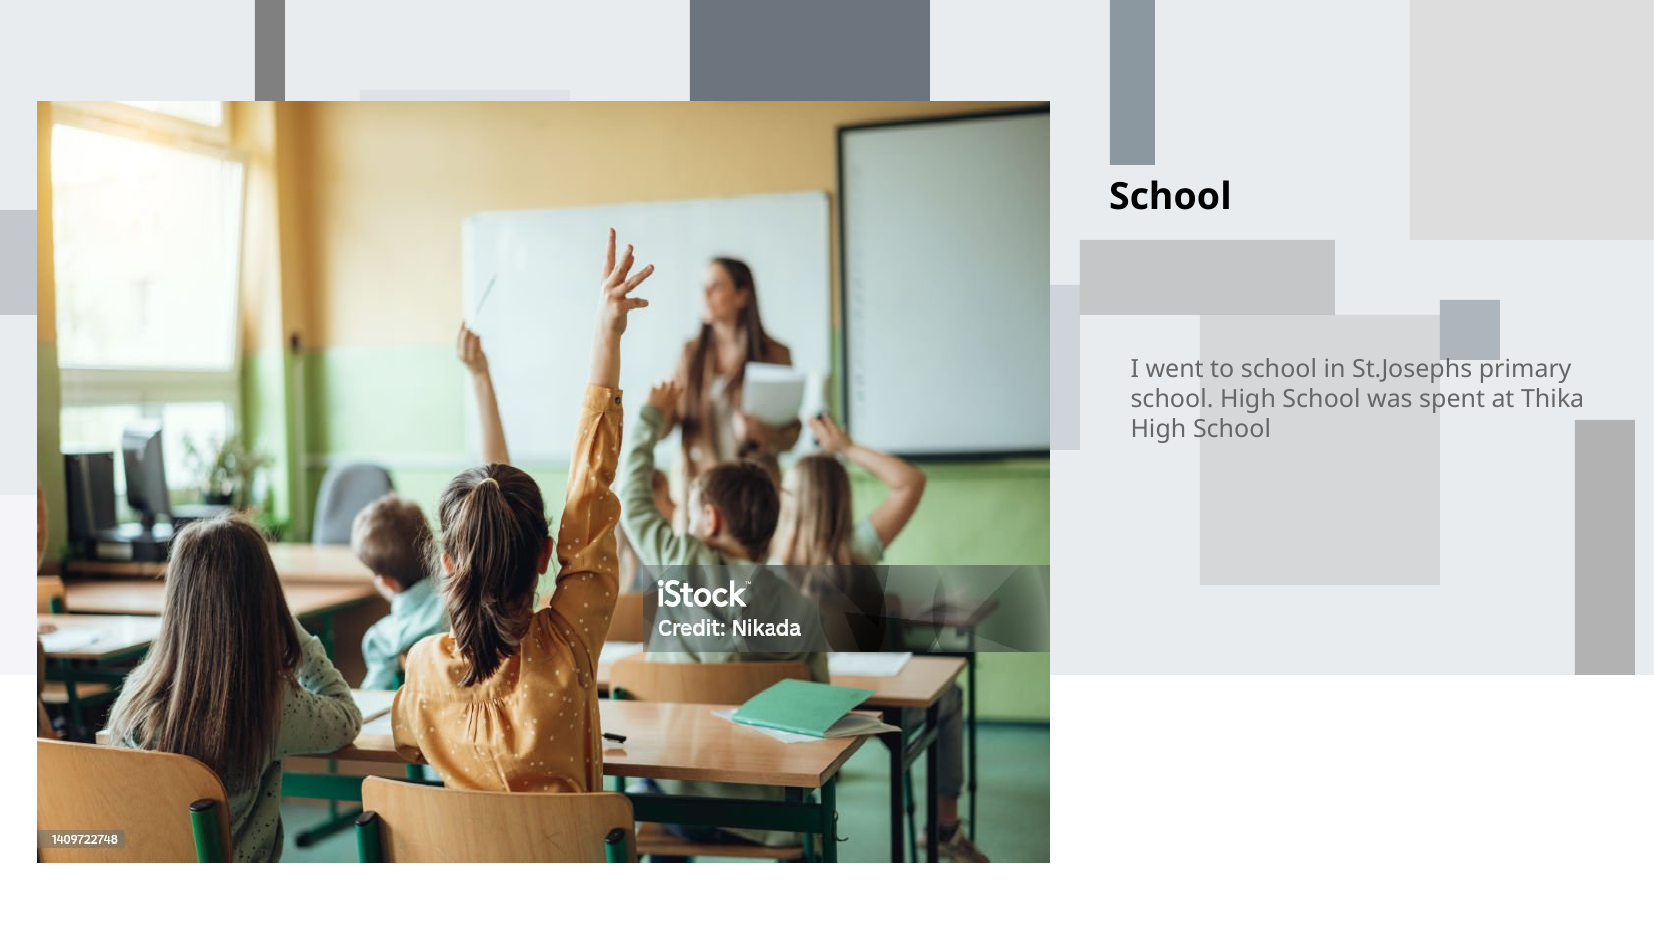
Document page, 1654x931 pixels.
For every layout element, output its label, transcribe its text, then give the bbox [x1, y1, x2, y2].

text_box I went to school in St.Josephs primary school. High School was spent at Thika High School [1115, 345, 1634, 468]
text_box School [1094, 165, 1425, 231]
picture [37, 101, 1050, 863]
